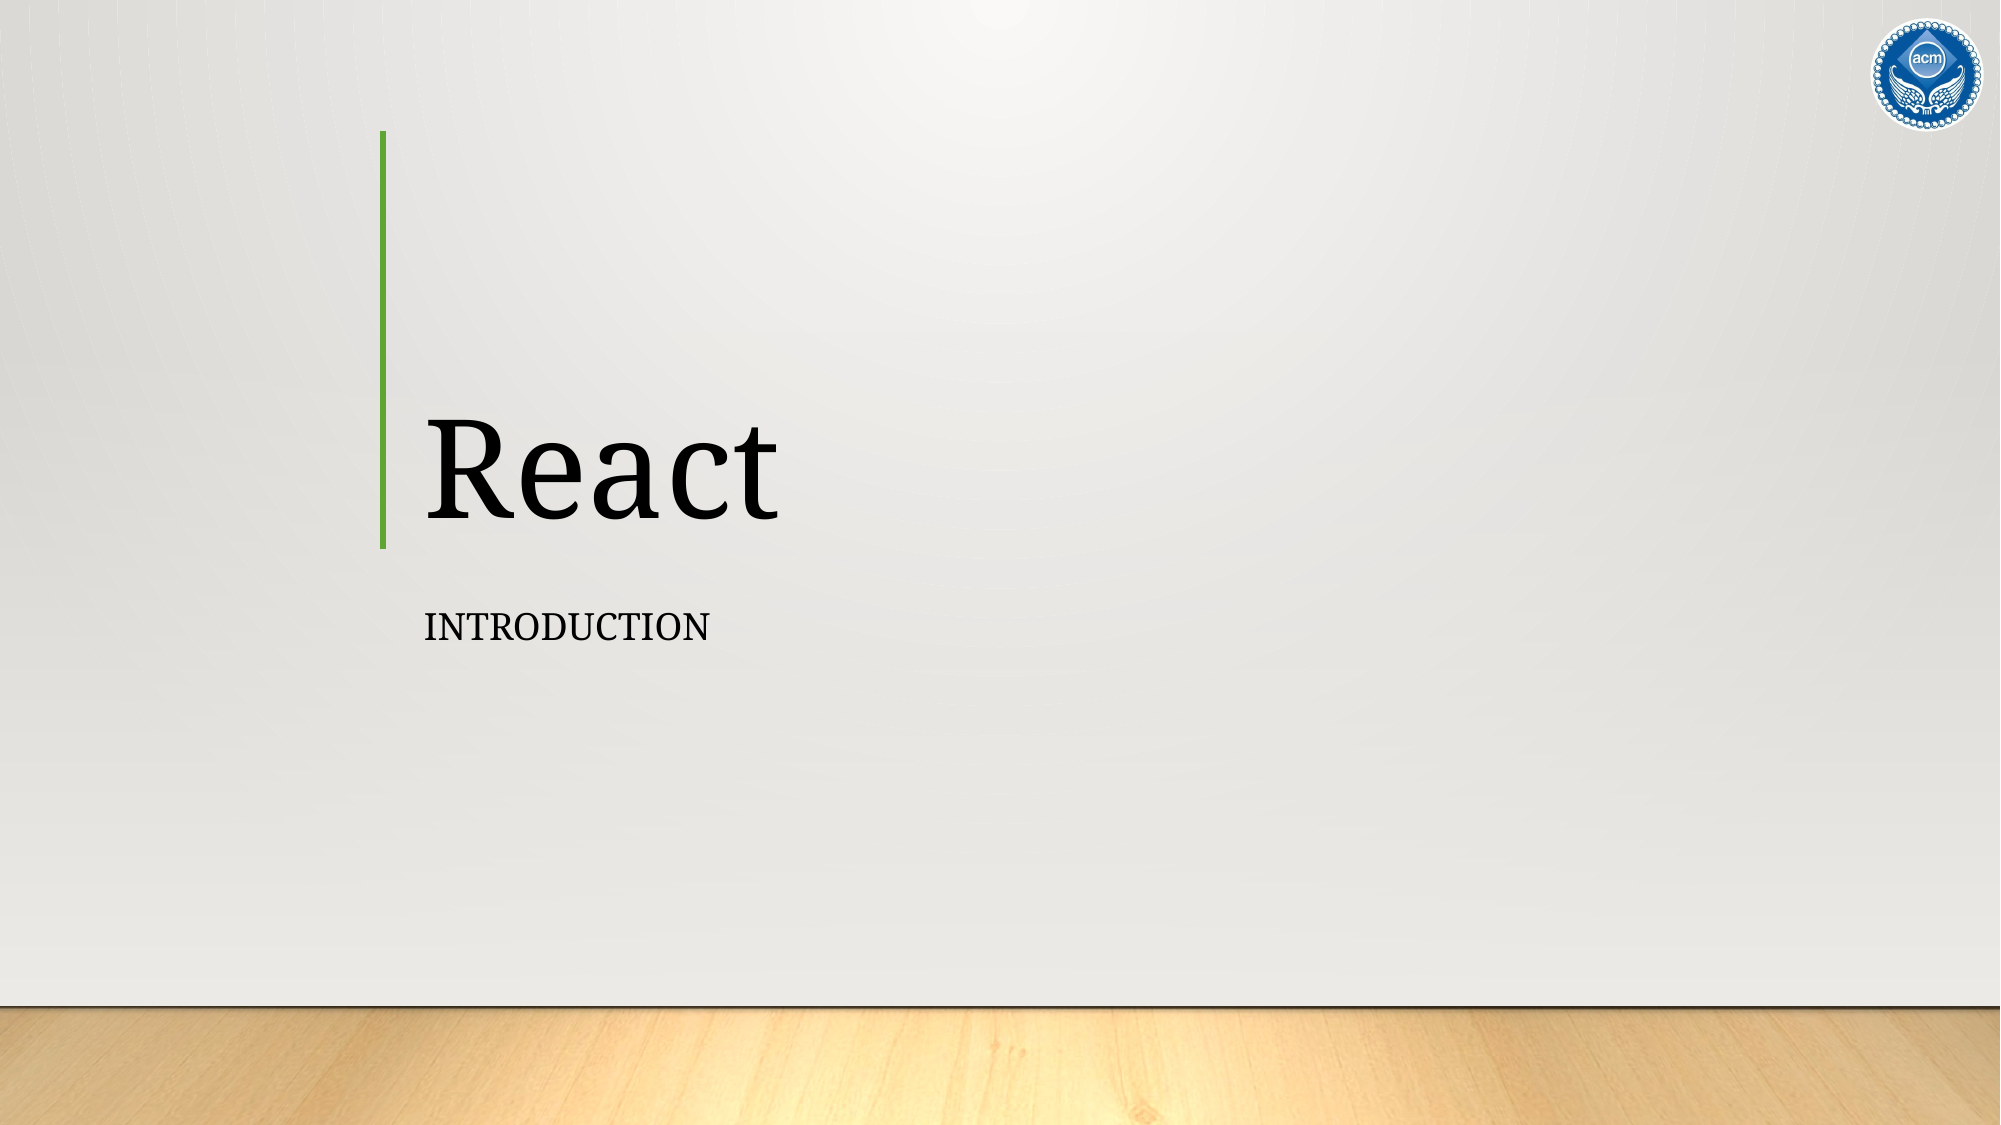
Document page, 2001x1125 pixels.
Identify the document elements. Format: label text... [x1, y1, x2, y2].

subtitle introduction [408, 579, 1814, 740]
picture [1870, 17, 1984, 132]
title React [408, 131, 1814, 549]
picture [0, 1006, 2000, 1125]
